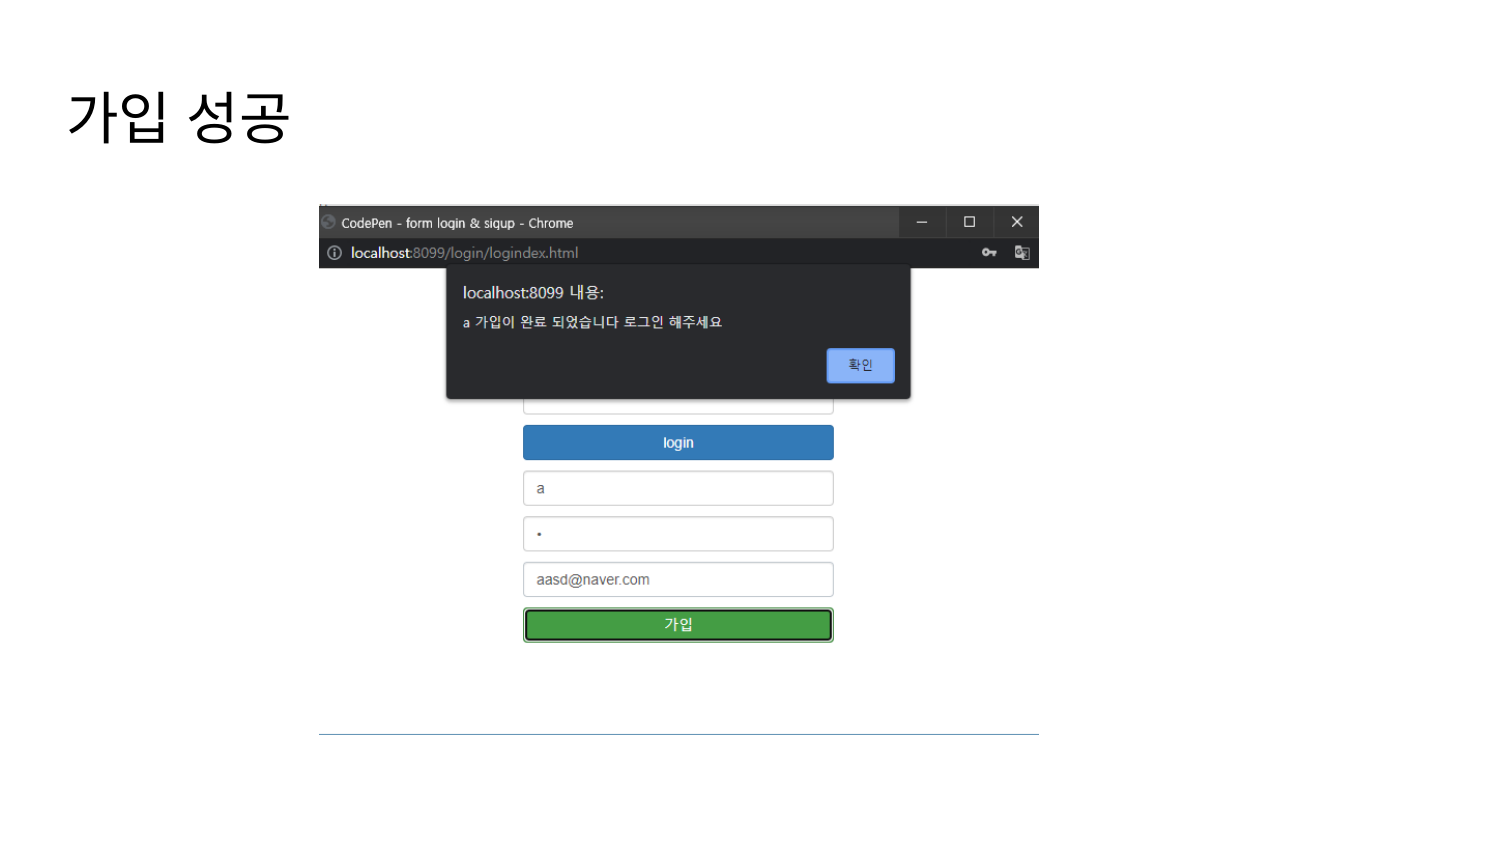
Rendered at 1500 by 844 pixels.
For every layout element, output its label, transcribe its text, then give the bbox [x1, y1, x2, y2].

picture [319, 203, 1040, 735]
title 가입 성공 [51, 72, 1449, 167]
